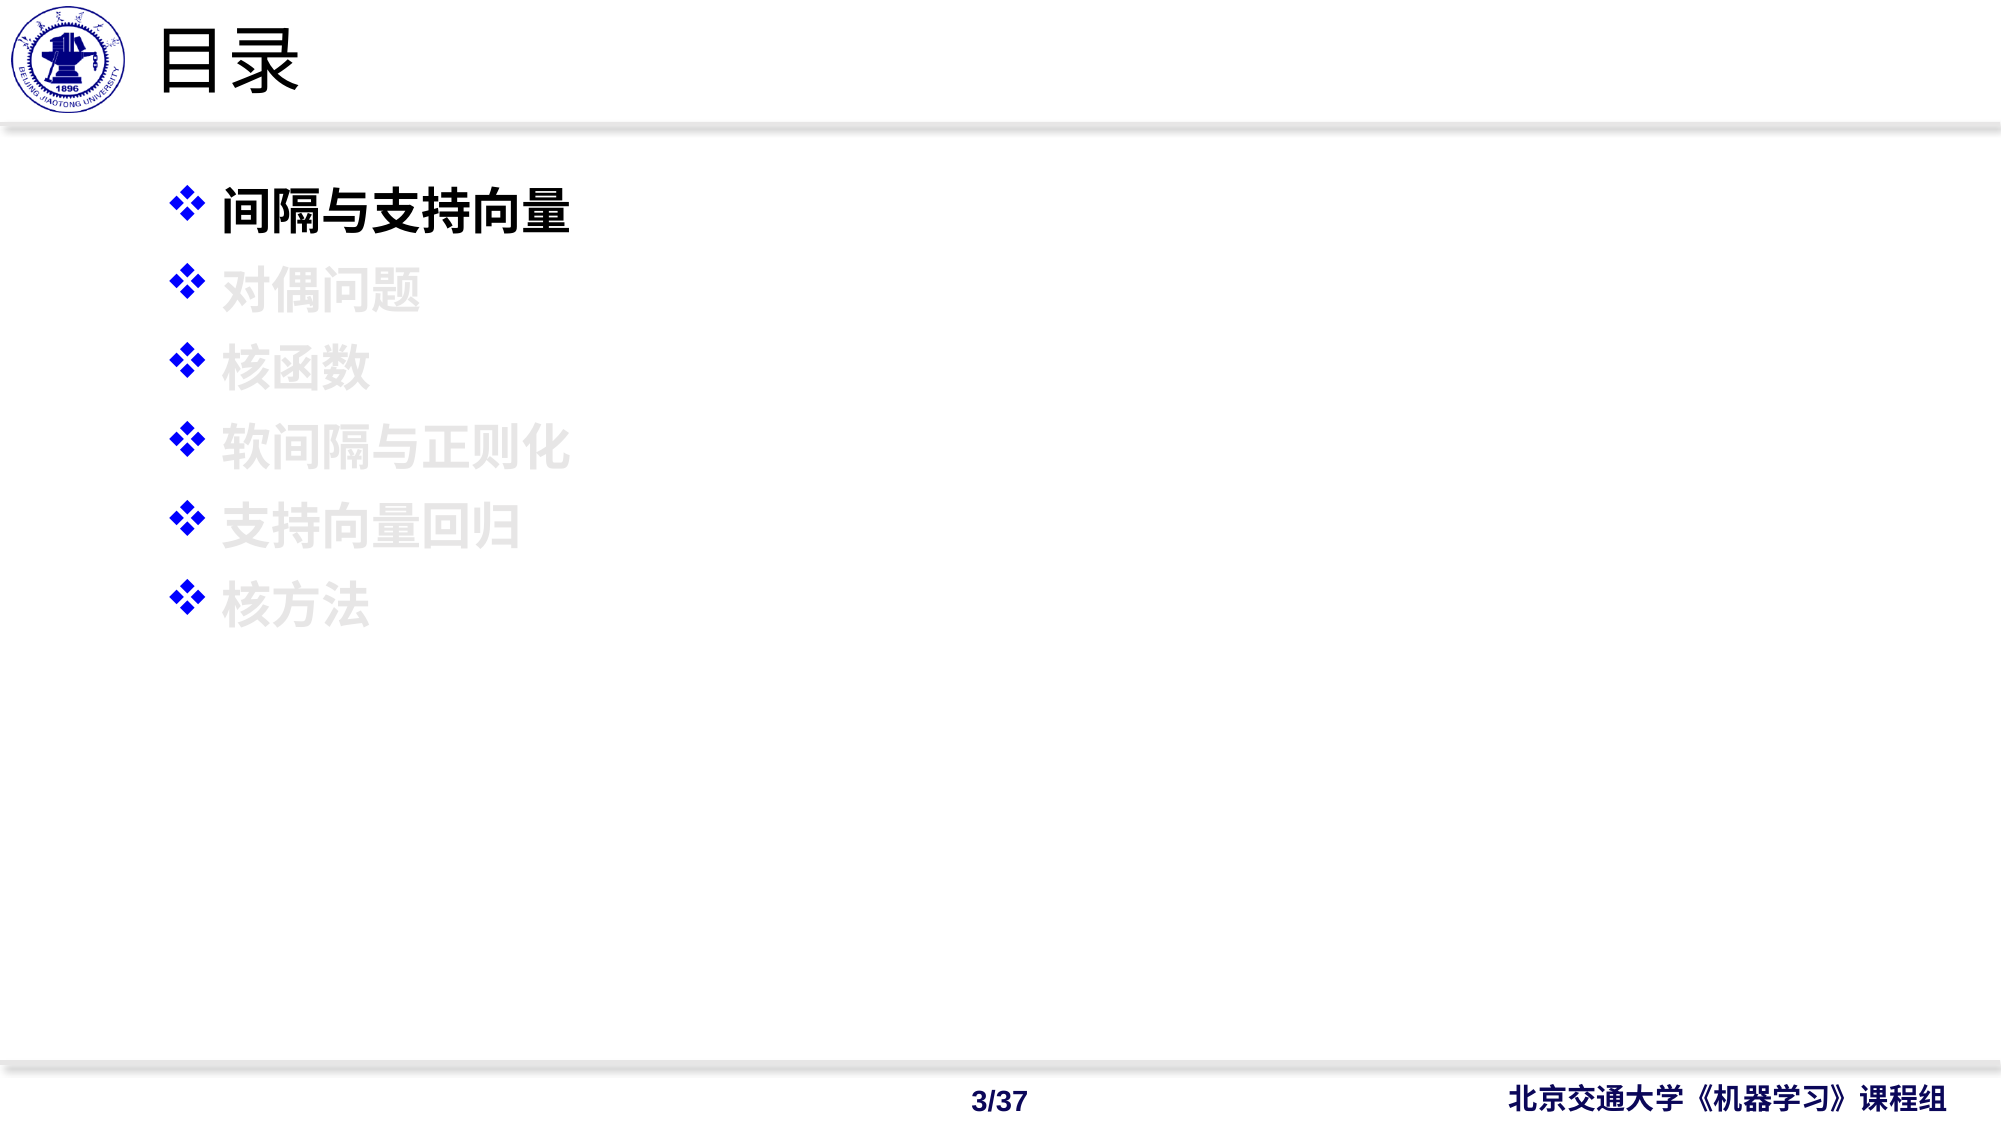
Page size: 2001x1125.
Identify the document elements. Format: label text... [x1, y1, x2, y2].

picture [11, 6, 125, 113]
title 目录 [137, 24, 1413, 103]
list 间隔与支持向量 对偶问题 核函数 软间隔与正则化 支持向量回归 核方法 [137, 171, 1563, 954]
